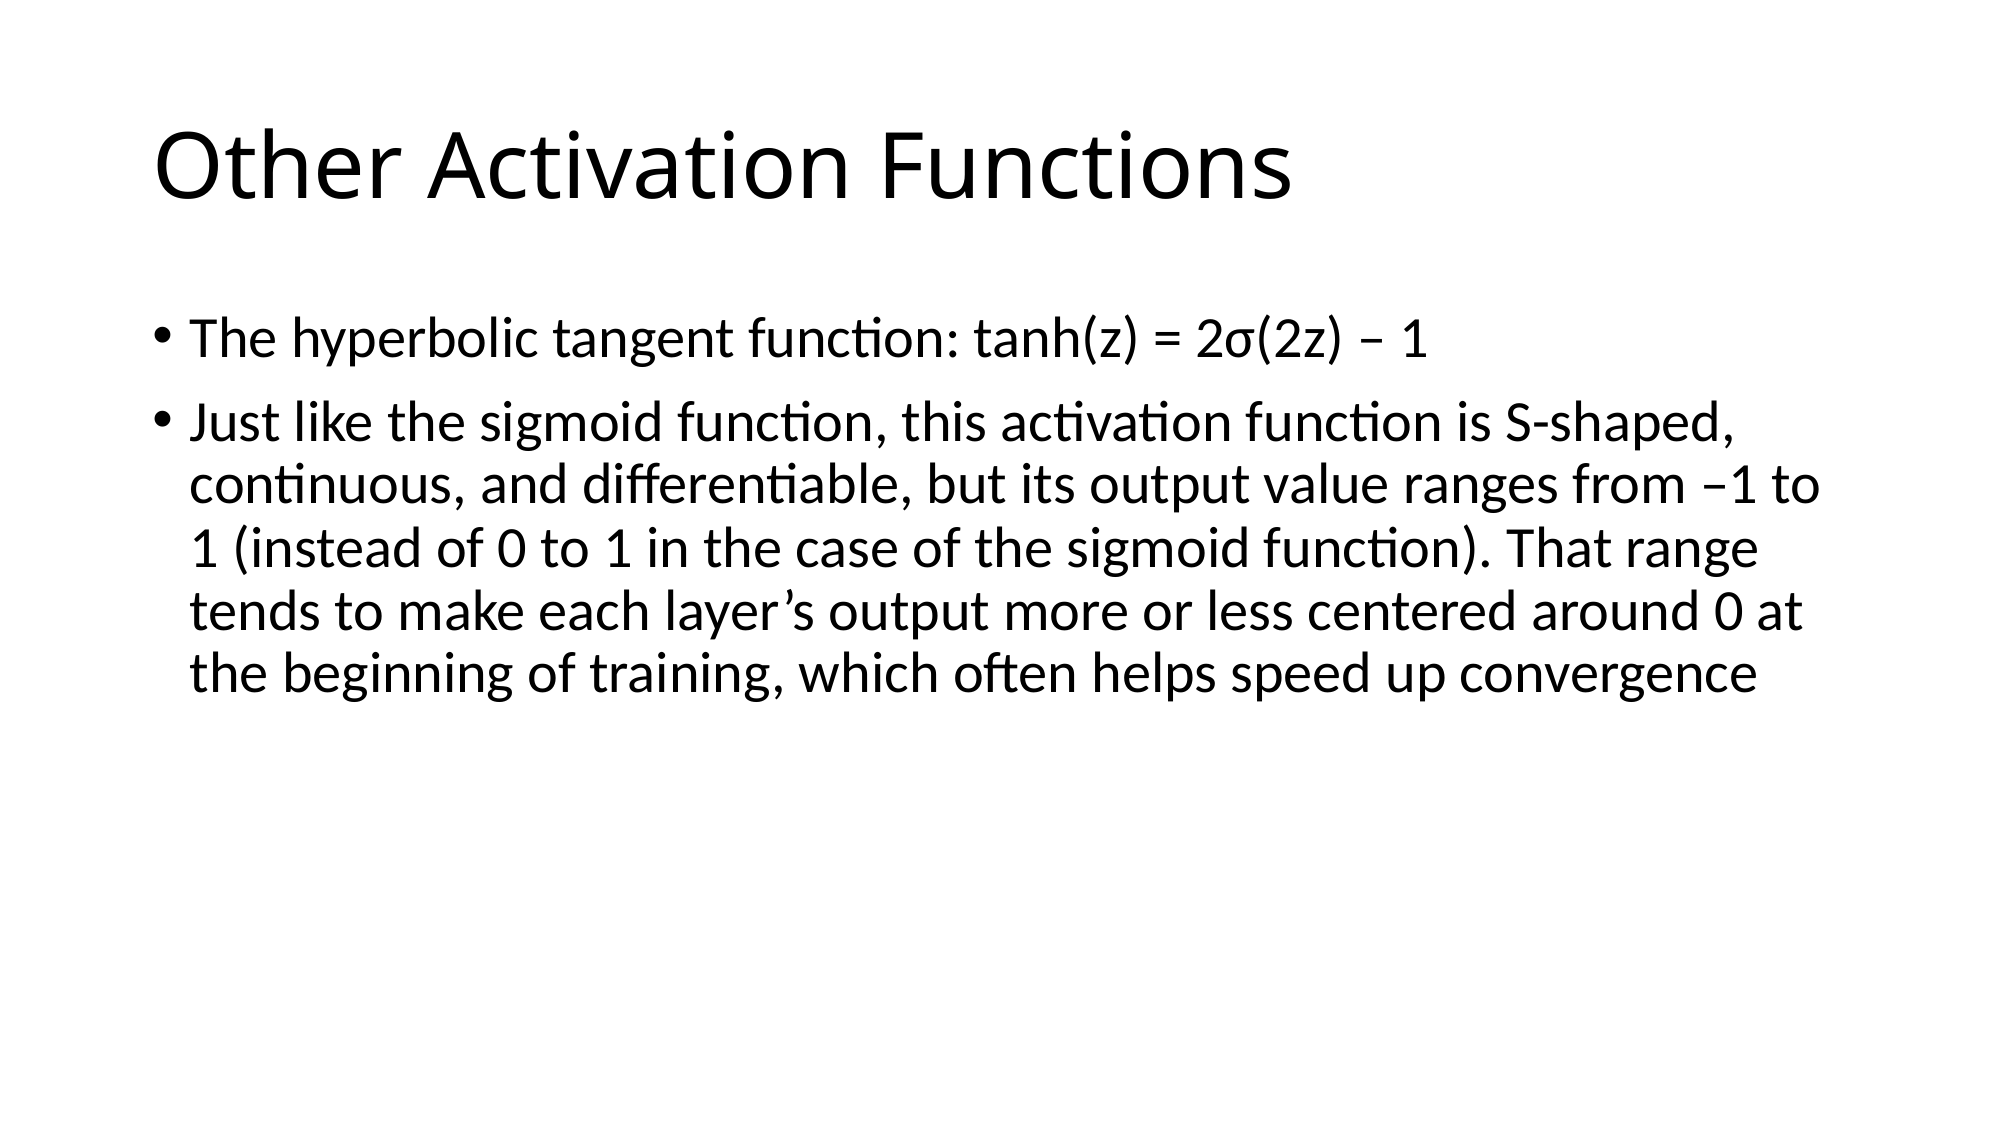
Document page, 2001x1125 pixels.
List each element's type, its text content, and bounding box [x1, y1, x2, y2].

list The hyperbolic tangent function: tanh(z) = 2σ(2z) – 1 Just like the sigmoid function, this activation function is S-shaped, continuous, and differentiable, but its output value ranges from –1 to 1 (instead of 0 to 1 in the case of the sigmoid function). That range tends to make each layer’s output more or less centered around 0 at the beginning of training, which often helps speed up convergence [137, 299, 1863, 1014]
title Other Activation Functions [137, 59, 1863, 278]
